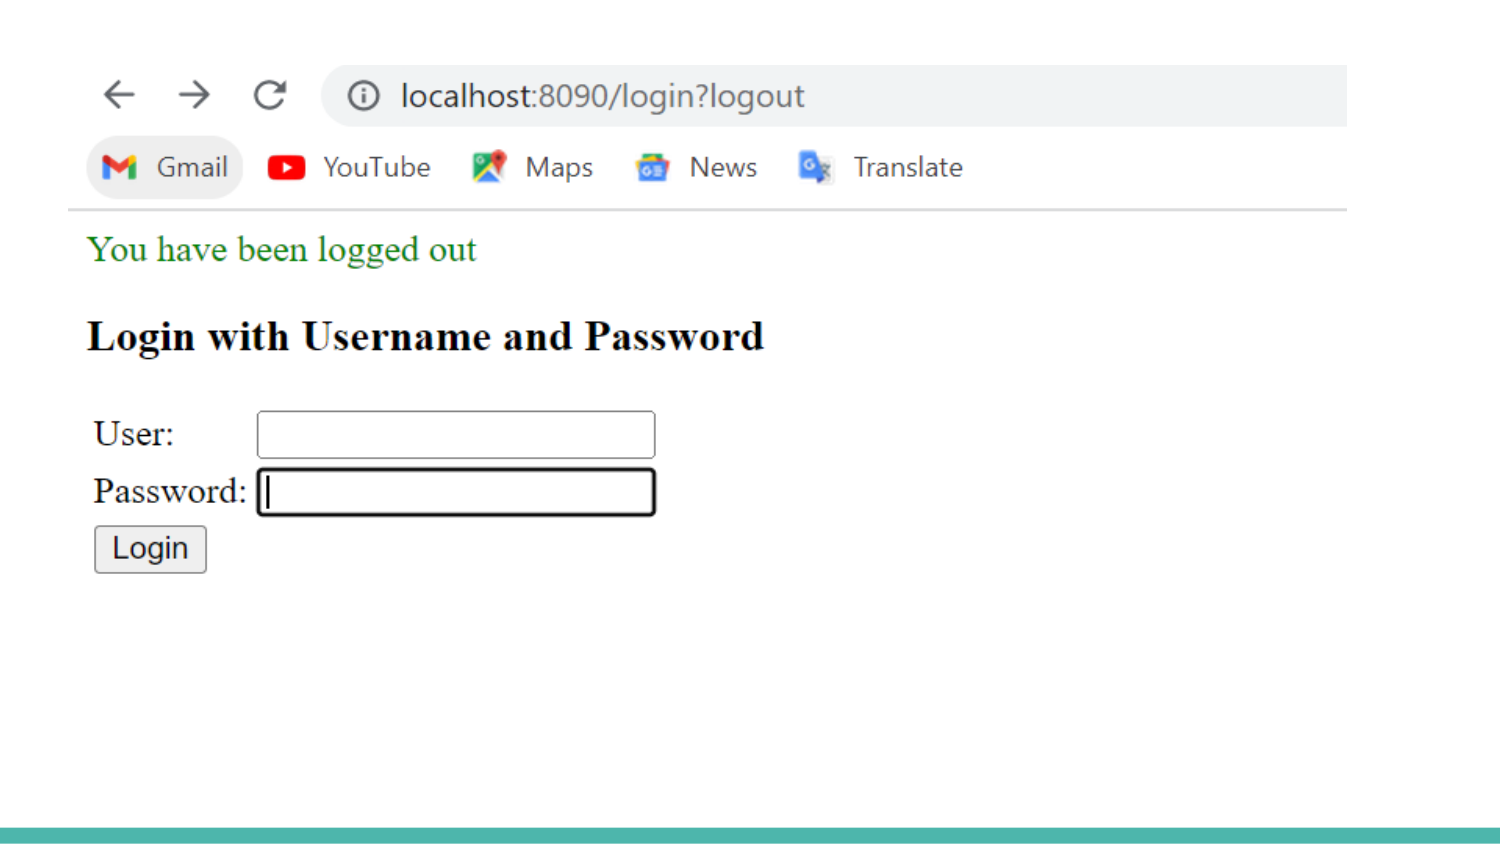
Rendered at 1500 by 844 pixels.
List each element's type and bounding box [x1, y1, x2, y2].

picture [68, 65, 1347, 806]
